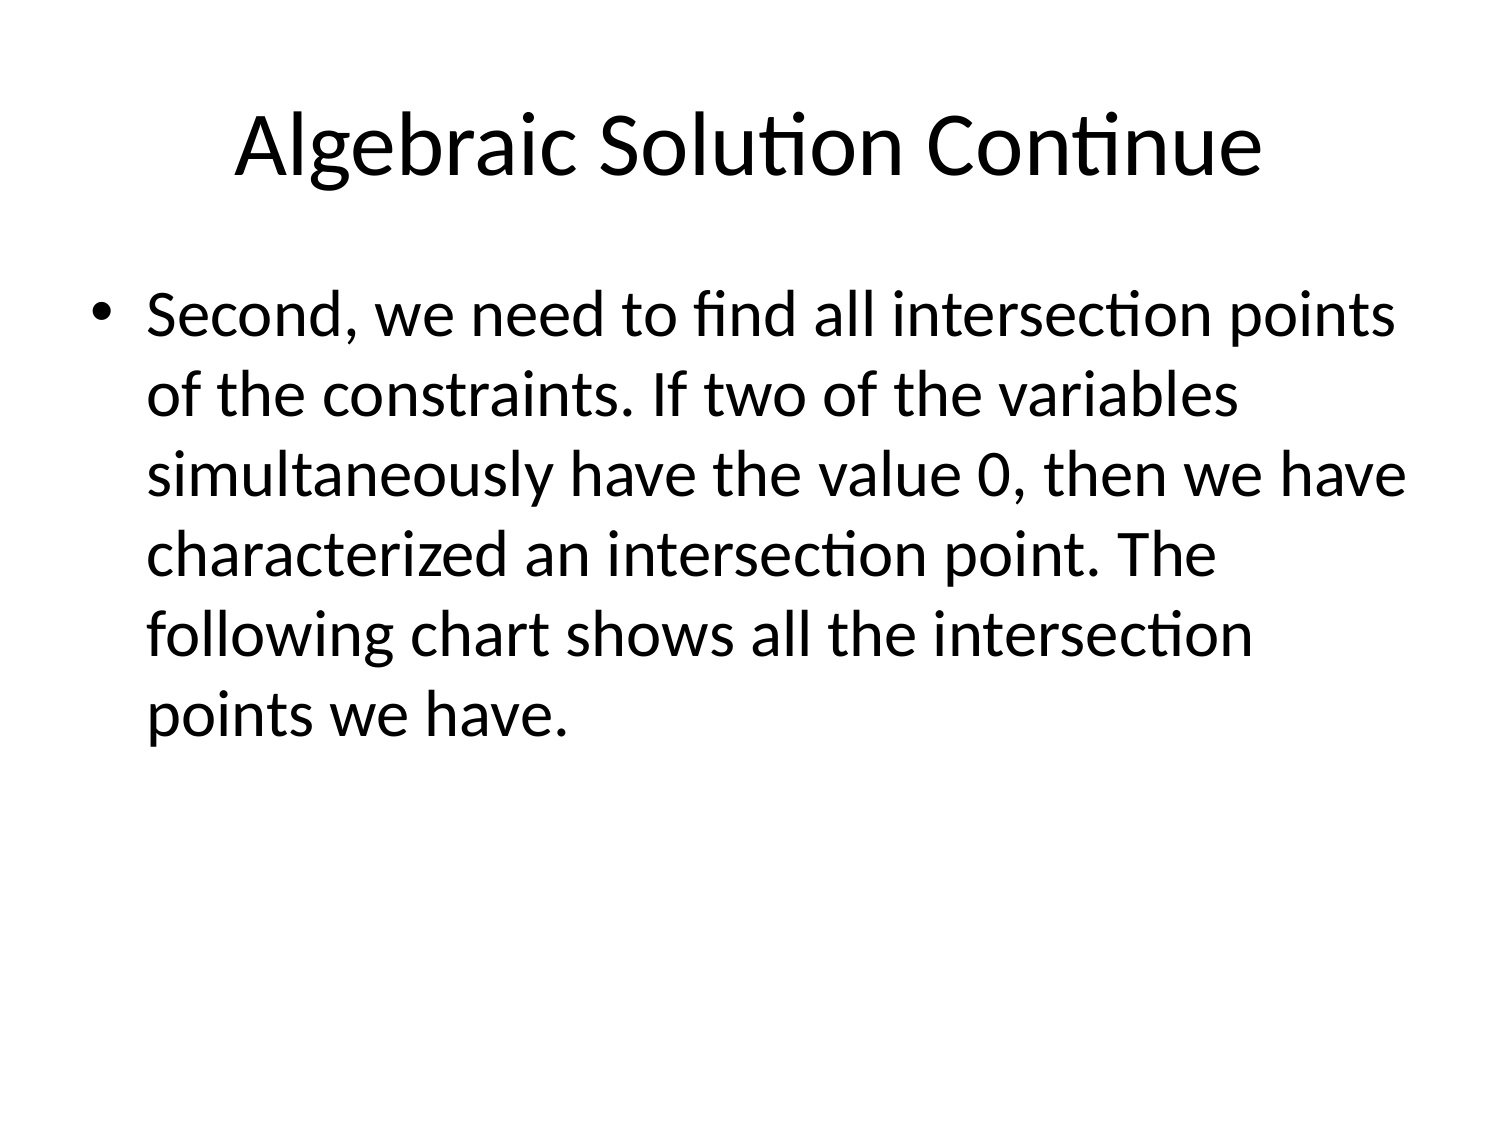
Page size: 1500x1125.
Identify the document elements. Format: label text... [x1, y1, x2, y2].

title Algebraic Solution Continue [75, 45, 1425, 233]
list Second, we need to find all intersection points of the constraints. If two of the variables simultaneously have the value 0, then we have characterized an intersection point. The following chart shows all the intersection points we have. [75, 262, 1425, 1005]
